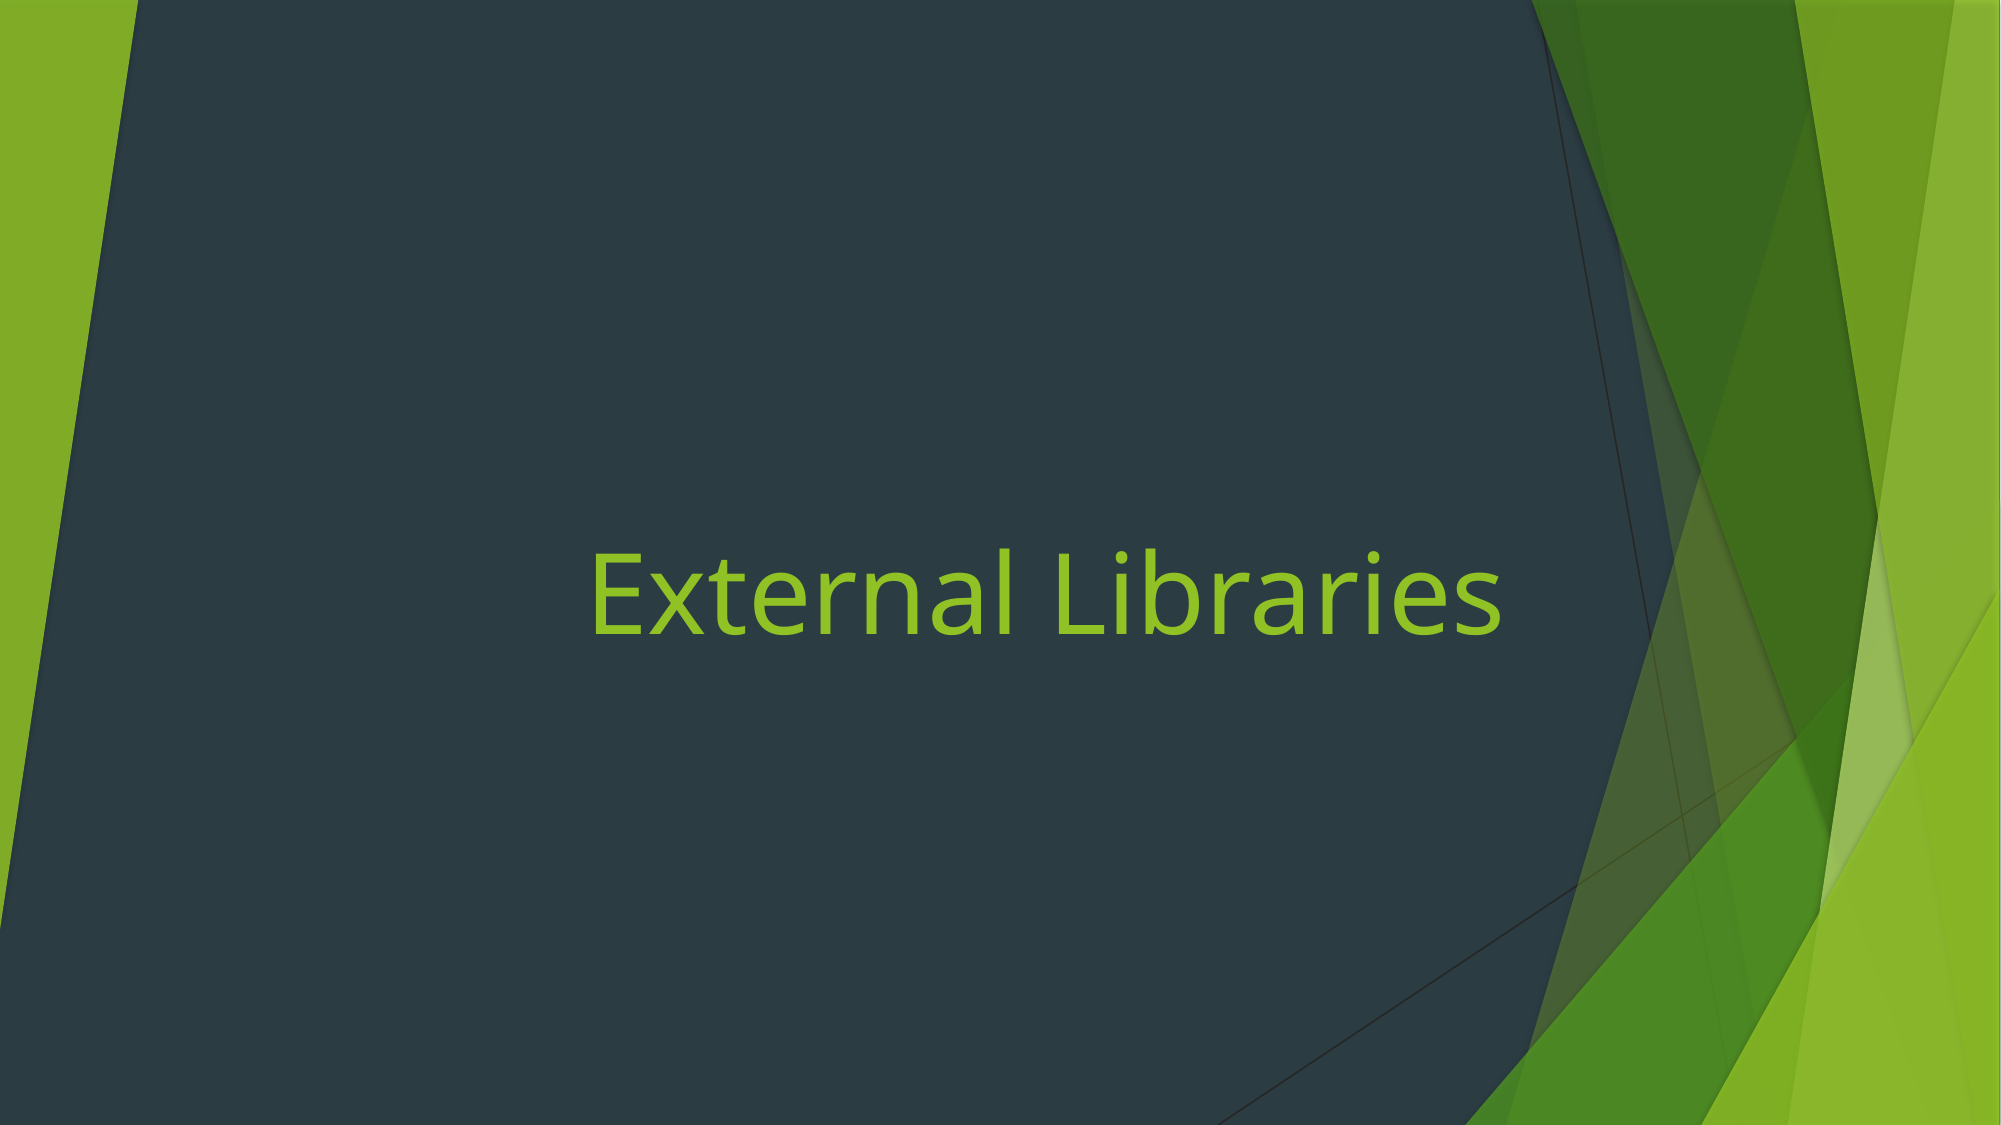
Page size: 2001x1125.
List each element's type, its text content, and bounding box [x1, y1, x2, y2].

title External Libraries [247, 394, 1522, 665]
